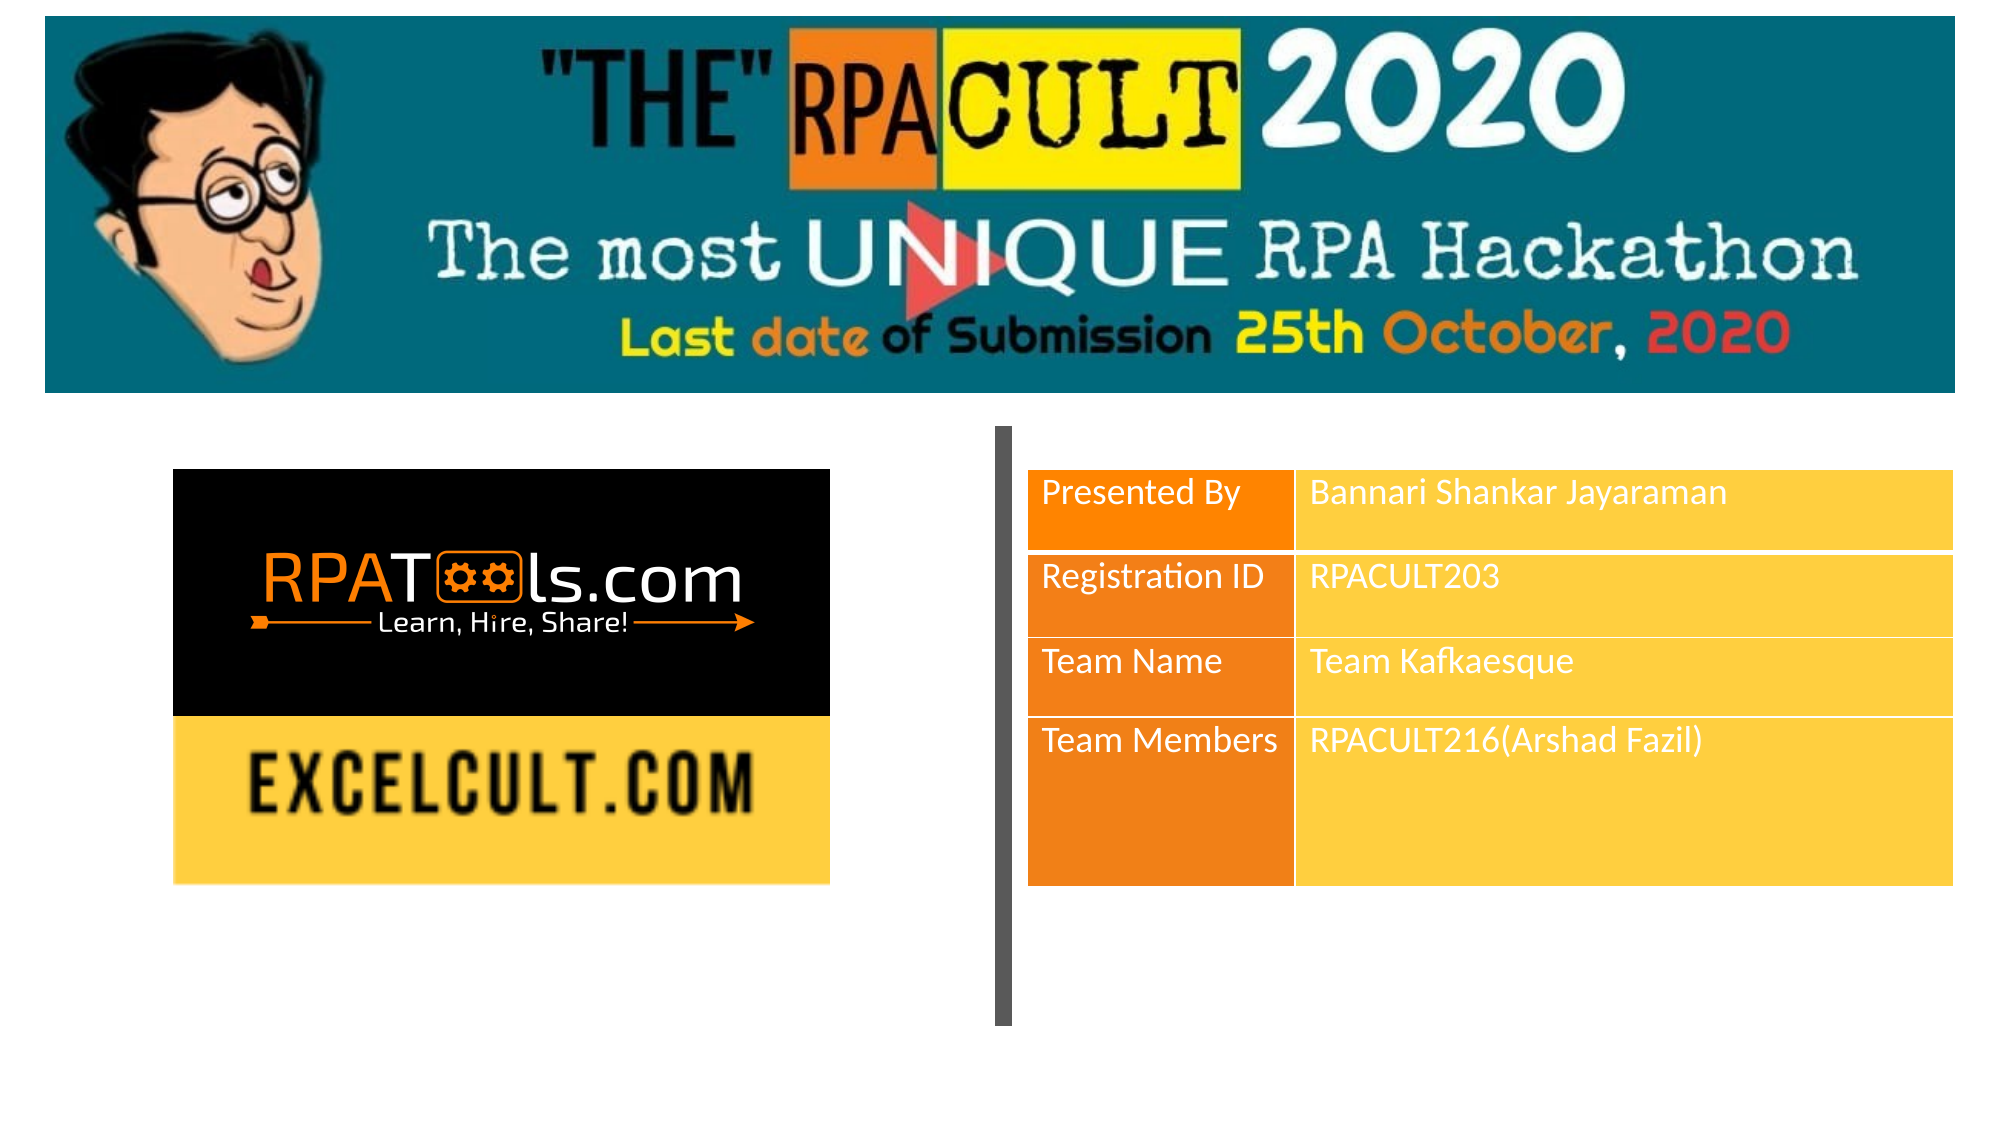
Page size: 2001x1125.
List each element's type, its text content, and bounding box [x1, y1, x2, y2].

table_header Presented By [1028, 470, 1294, 550]
picture [45, 16, 1955, 394]
table_cell RPACULT203 [1296, 555, 1953, 637]
table_cell Registration ID [1028, 555, 1294, 637]
table_header Bannari Shankar Jayaraman [1296, 470, 1953, 550]
picture [173, 469, 830, 1125]
table_cell RPACULT216(Arshad Fazil) [1296, 718, 1953, 886]
table_cell Team Name [1028, 638, 1294, 716]
table_cell Team Kafkaesque [1296, 638, 1953, 716]
table_cell Team Members [1028, 718, 1294, 886]
